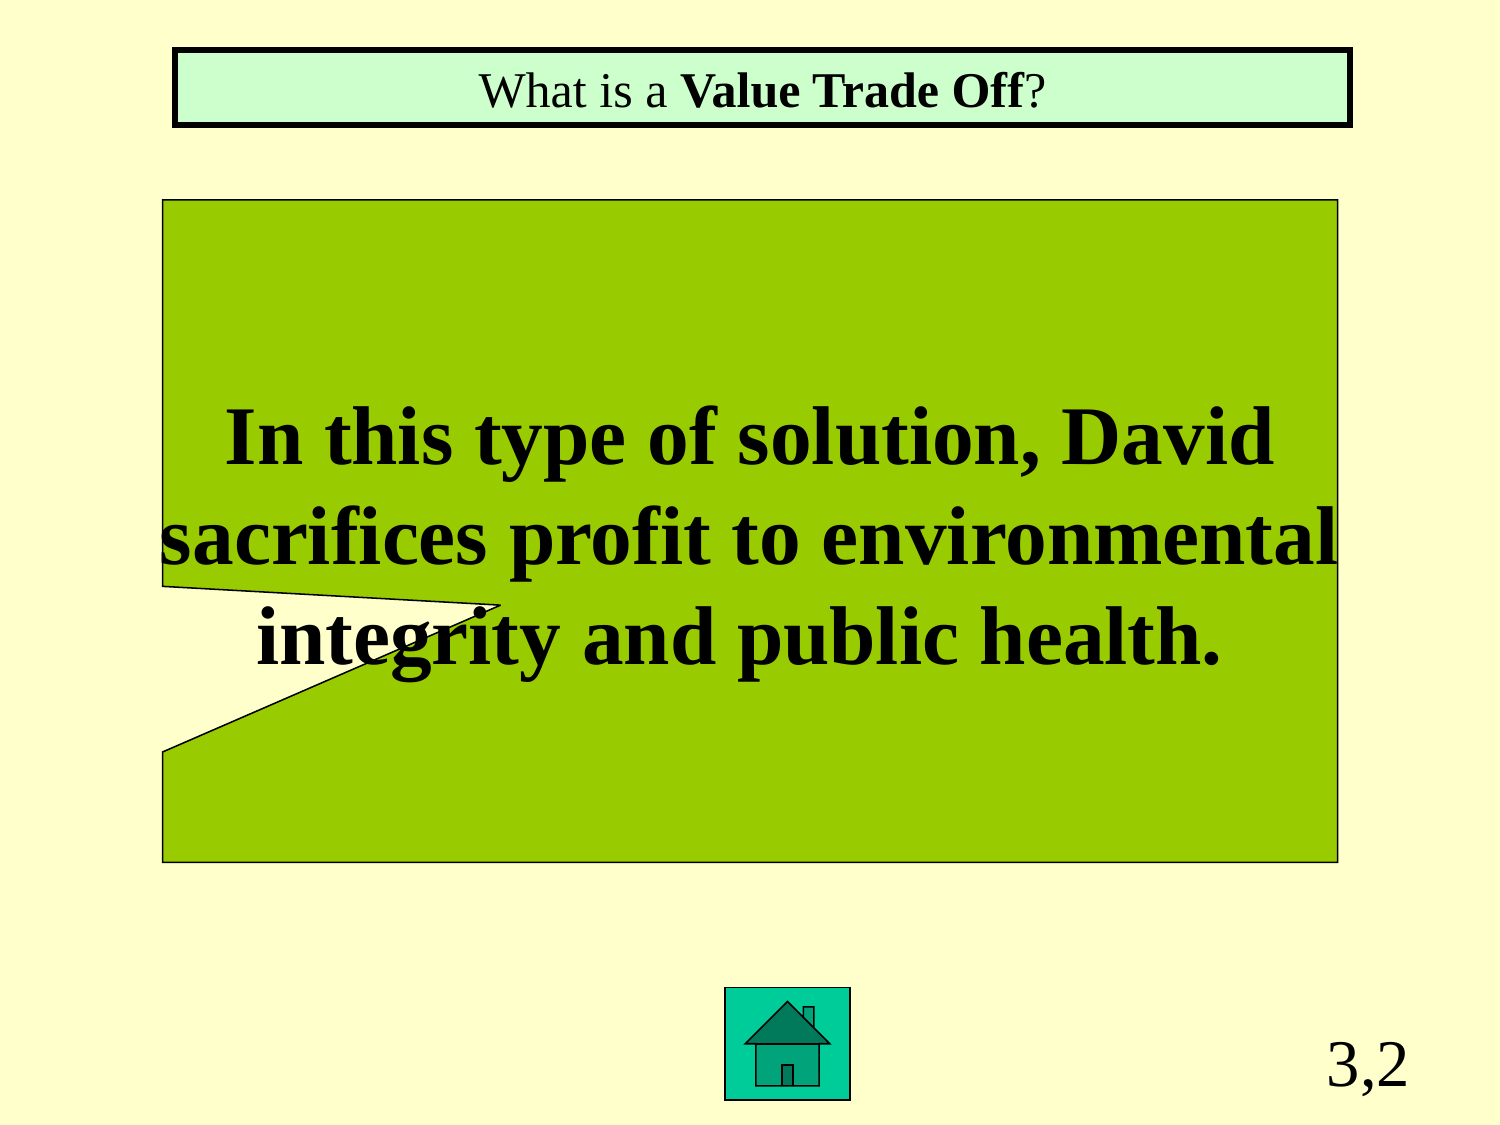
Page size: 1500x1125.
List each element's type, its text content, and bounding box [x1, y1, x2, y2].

subtitle 3,2 [1237, 1012, 1500, 1125]
text_box What is a Value Trade Off? [174, 49, 1350, 125]
text_box In this type of solution, David sacrifices profit to environmental integrity and public health. [162, 199, 1338, 863]
text_box [725, 987, 851, 1101]
